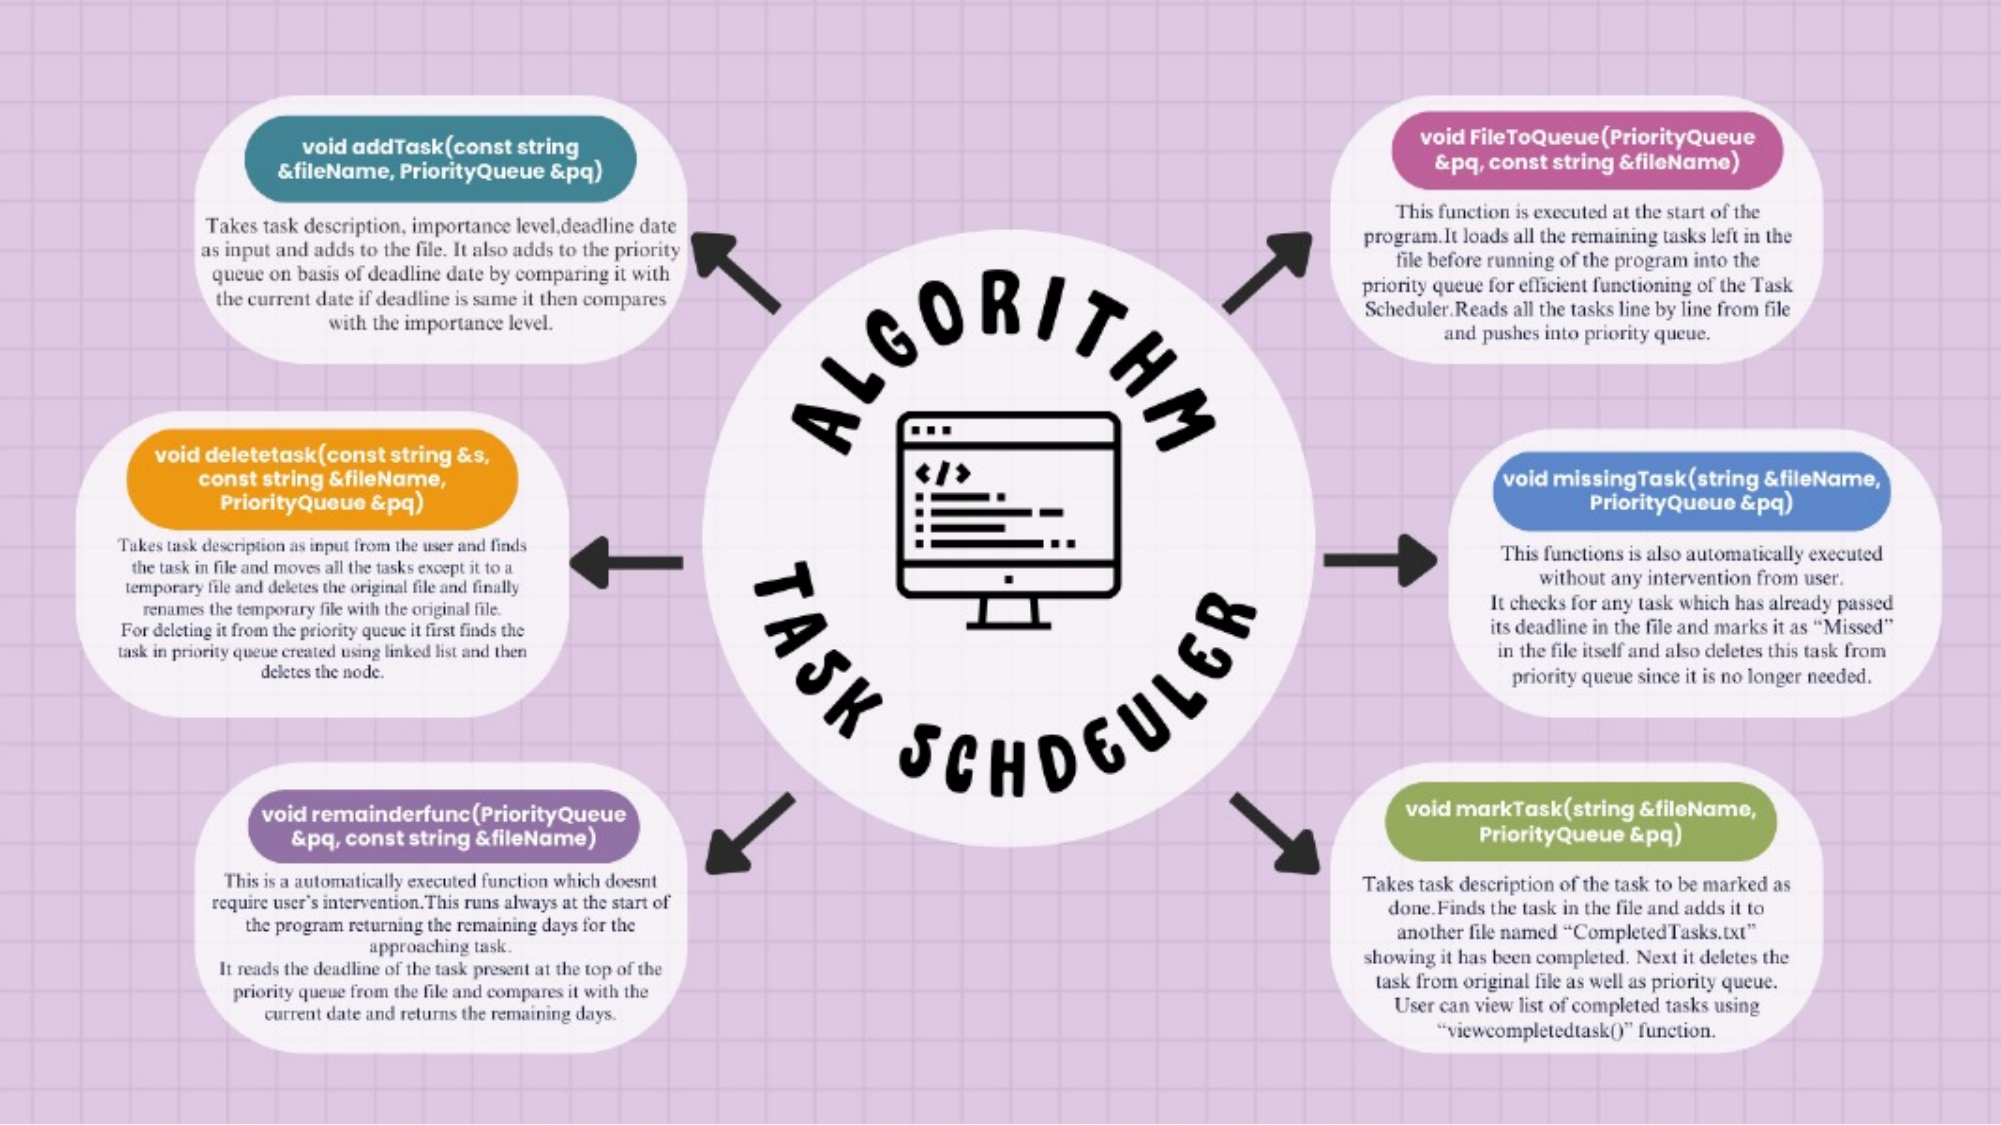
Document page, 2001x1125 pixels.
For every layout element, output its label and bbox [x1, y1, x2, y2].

list [0, 0, 2000, 1124]
